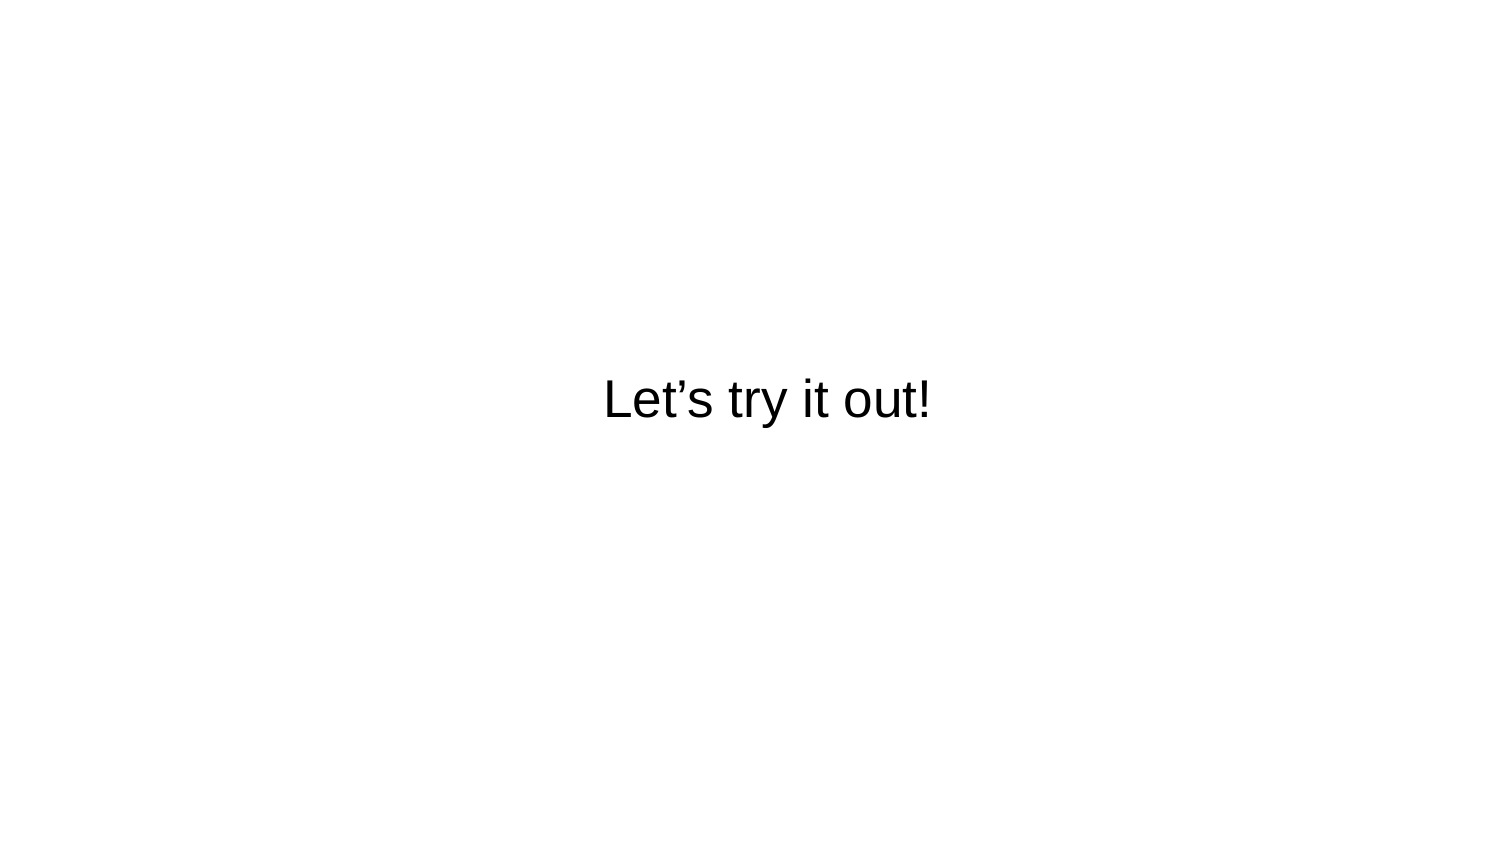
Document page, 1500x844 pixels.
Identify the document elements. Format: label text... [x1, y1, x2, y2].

title Let’s try it out! [452, 349, 1084, 444]
